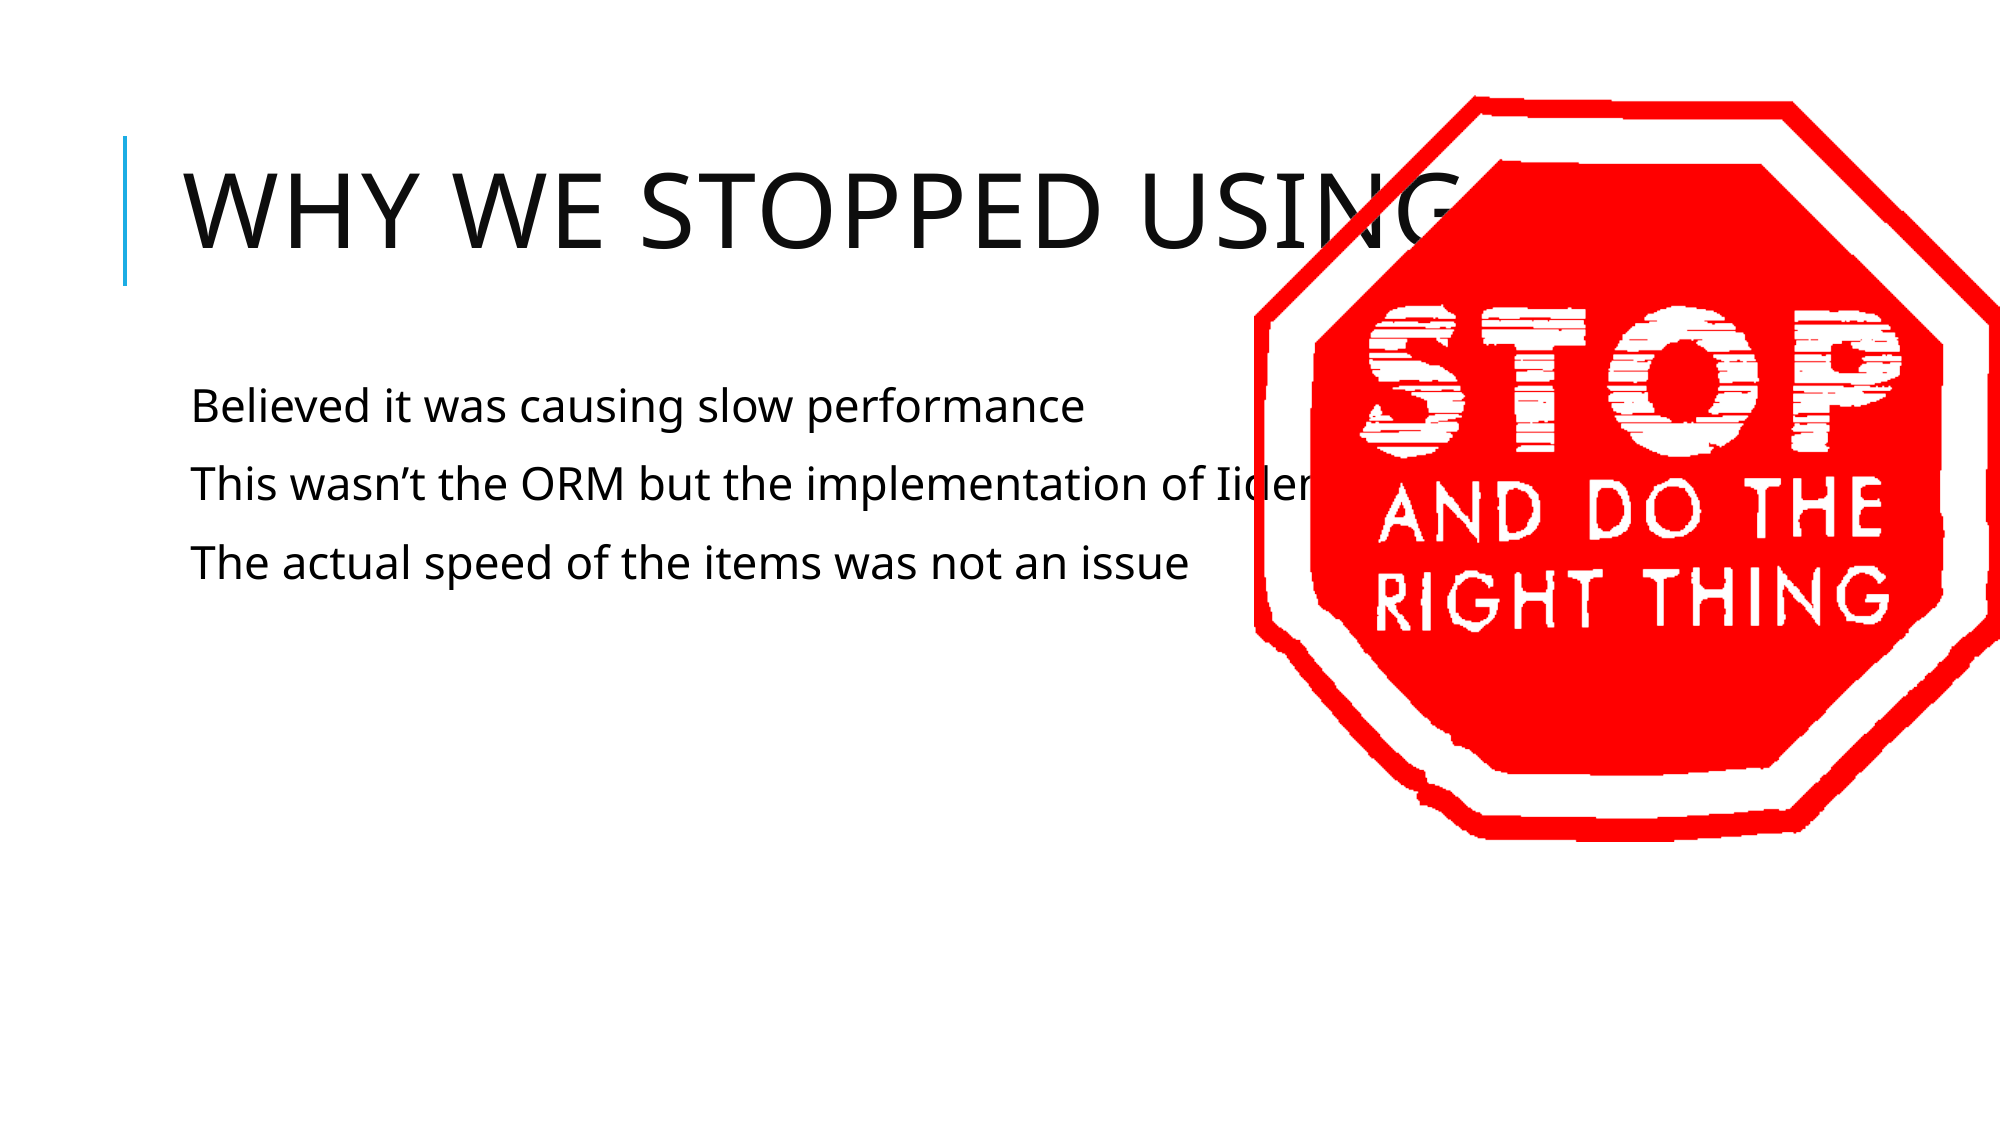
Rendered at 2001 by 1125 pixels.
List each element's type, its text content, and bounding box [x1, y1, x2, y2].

title Why we stopped using it [168, 96, 1249, 342]
picture [1254, 95, 2000, 842]
list Believed it was causing slow performance This wasn’t the ORM but the implementation of Iidentity The actual speed of the items was not an issue [168, 375, 1763, 1035]
